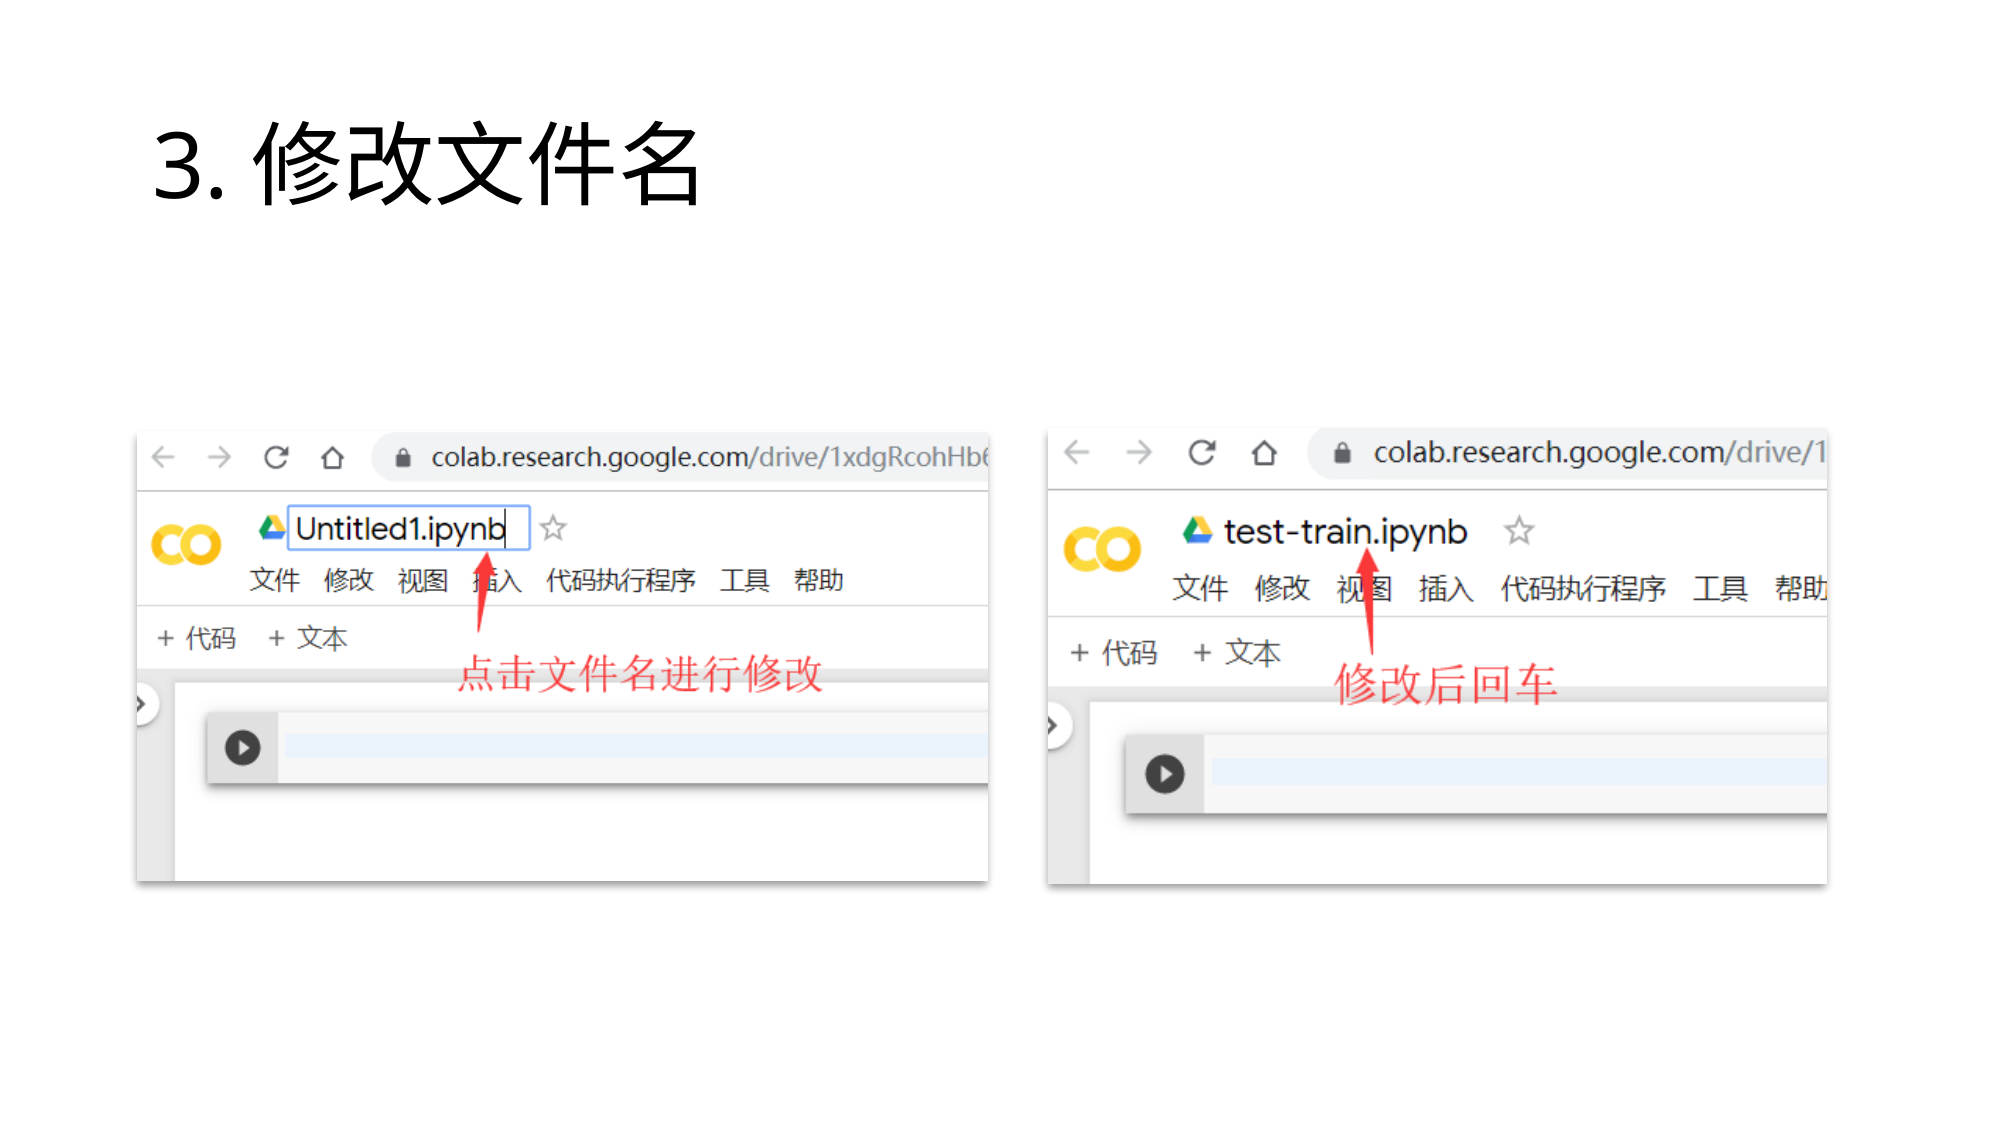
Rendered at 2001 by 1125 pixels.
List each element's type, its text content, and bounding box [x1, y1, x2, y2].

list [137, 431, 988, 881]
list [1048, 428, 1827, 884]
title 3.修改文件名 [137, 59, 1863, 278]
